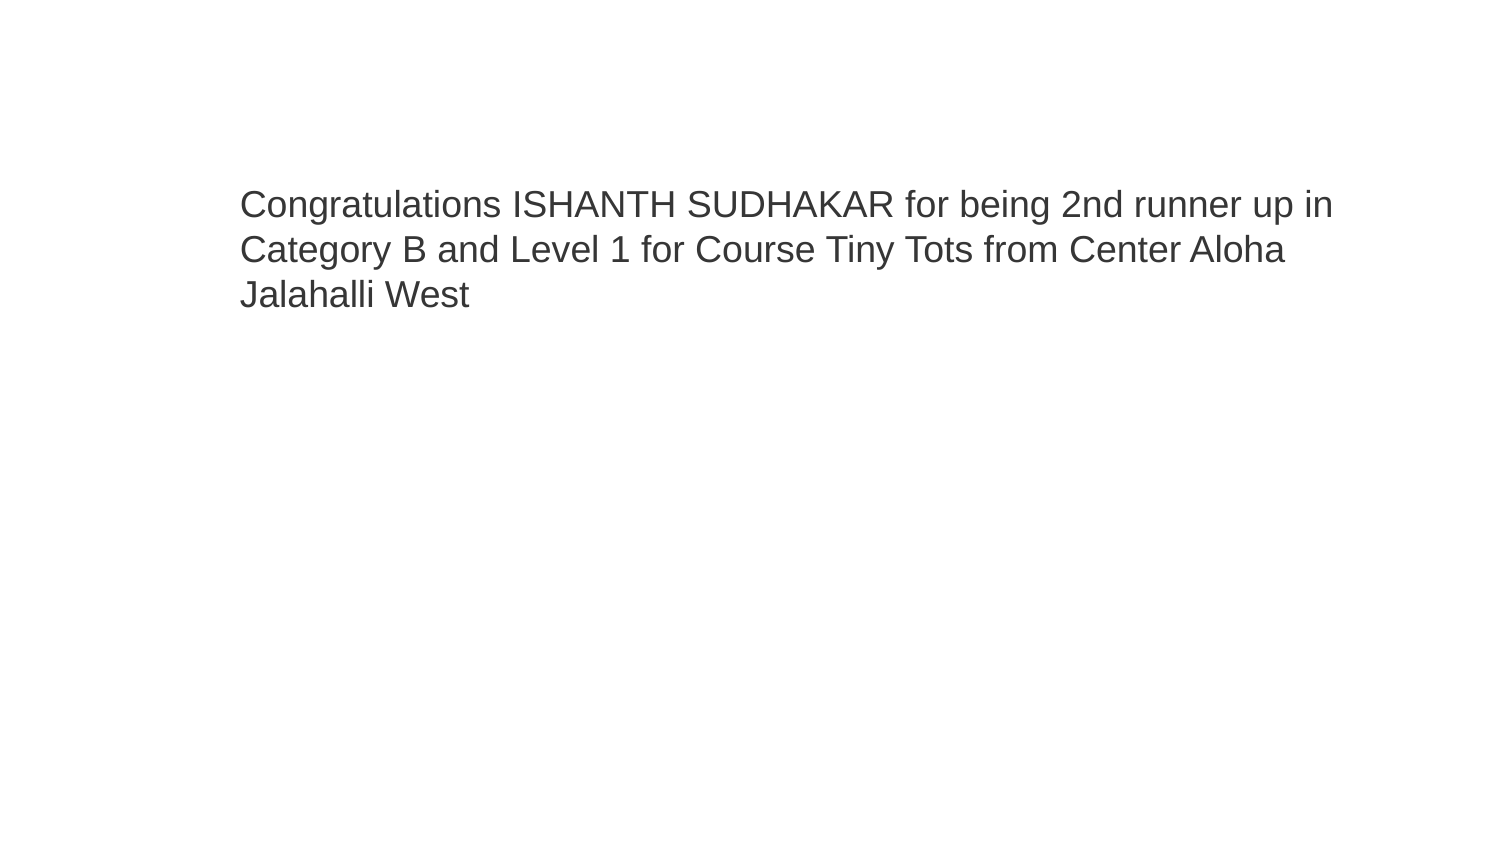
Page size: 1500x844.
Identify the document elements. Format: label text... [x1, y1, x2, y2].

text_box Congratulations ISHANTH SUDHAKAR for being 2nd runner up in Category B and Level 1 for Course Tiny Tots from Center Aloha Jalahalli West [224, 224, 1350, 270]
